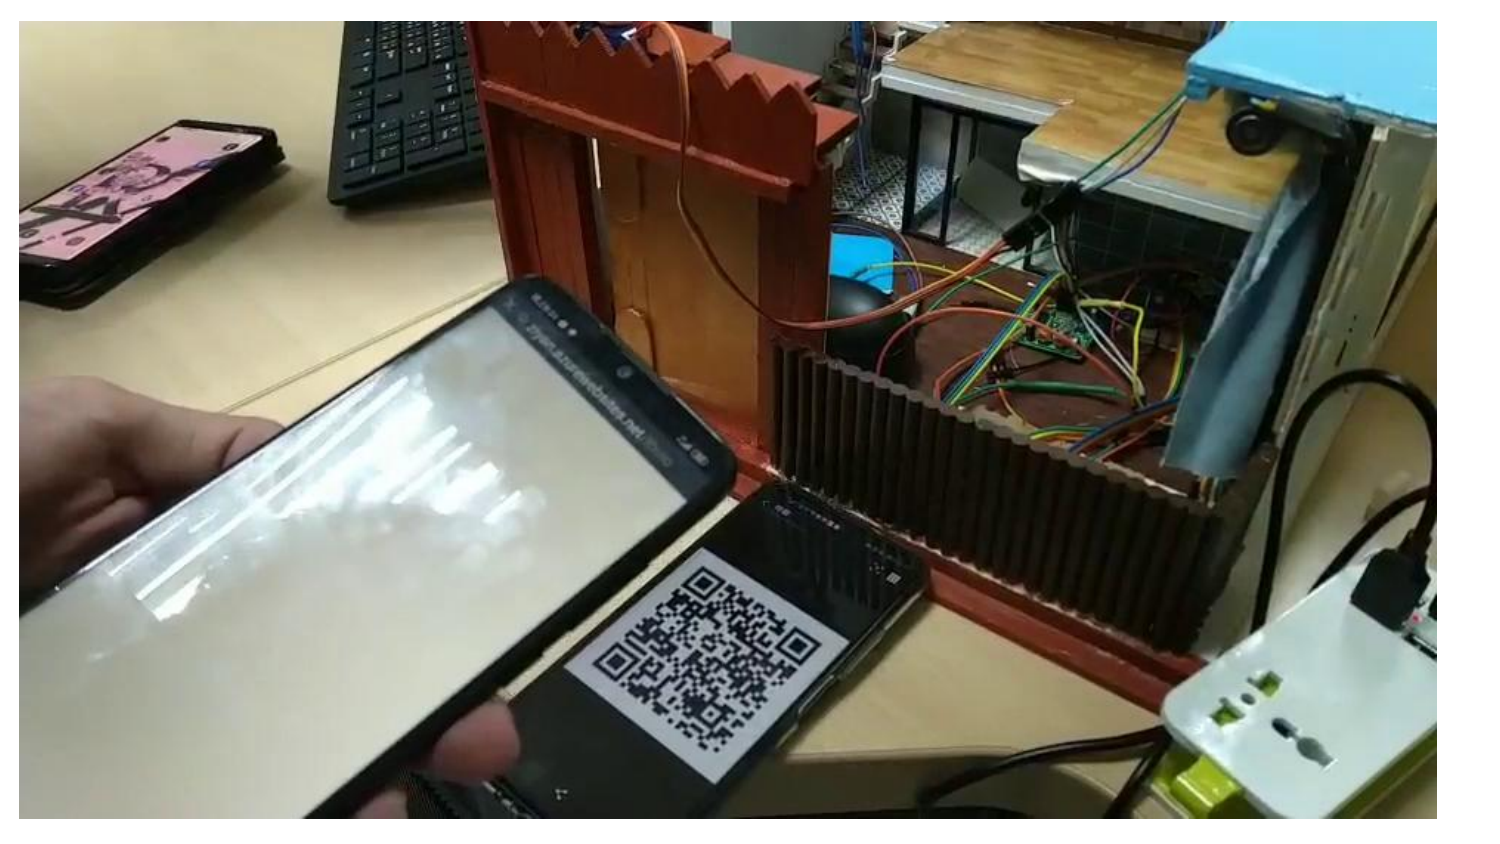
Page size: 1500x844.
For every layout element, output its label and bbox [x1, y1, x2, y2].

picture [19, 21, 1437, 819]
